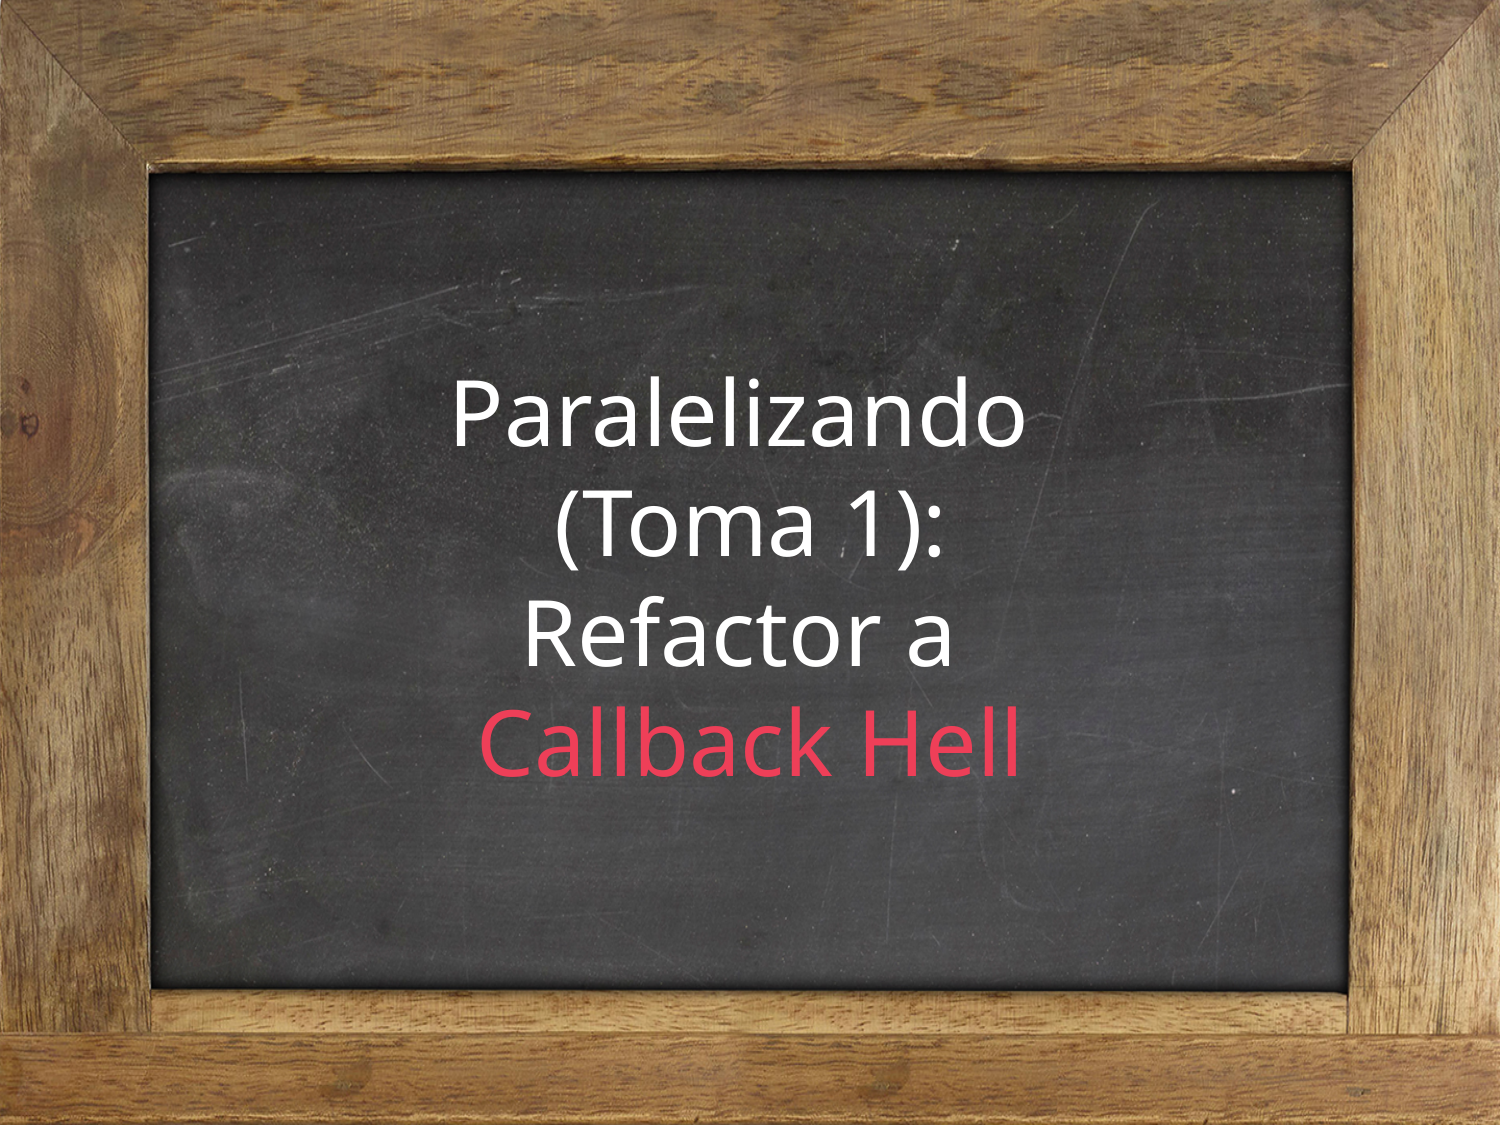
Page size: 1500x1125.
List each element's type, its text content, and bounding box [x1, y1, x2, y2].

text_box Paralelizando (Toma 1): Refactor a Callback Hell [156, 161, 1346, 987]
picture [0, 0, 1500, 1125]
